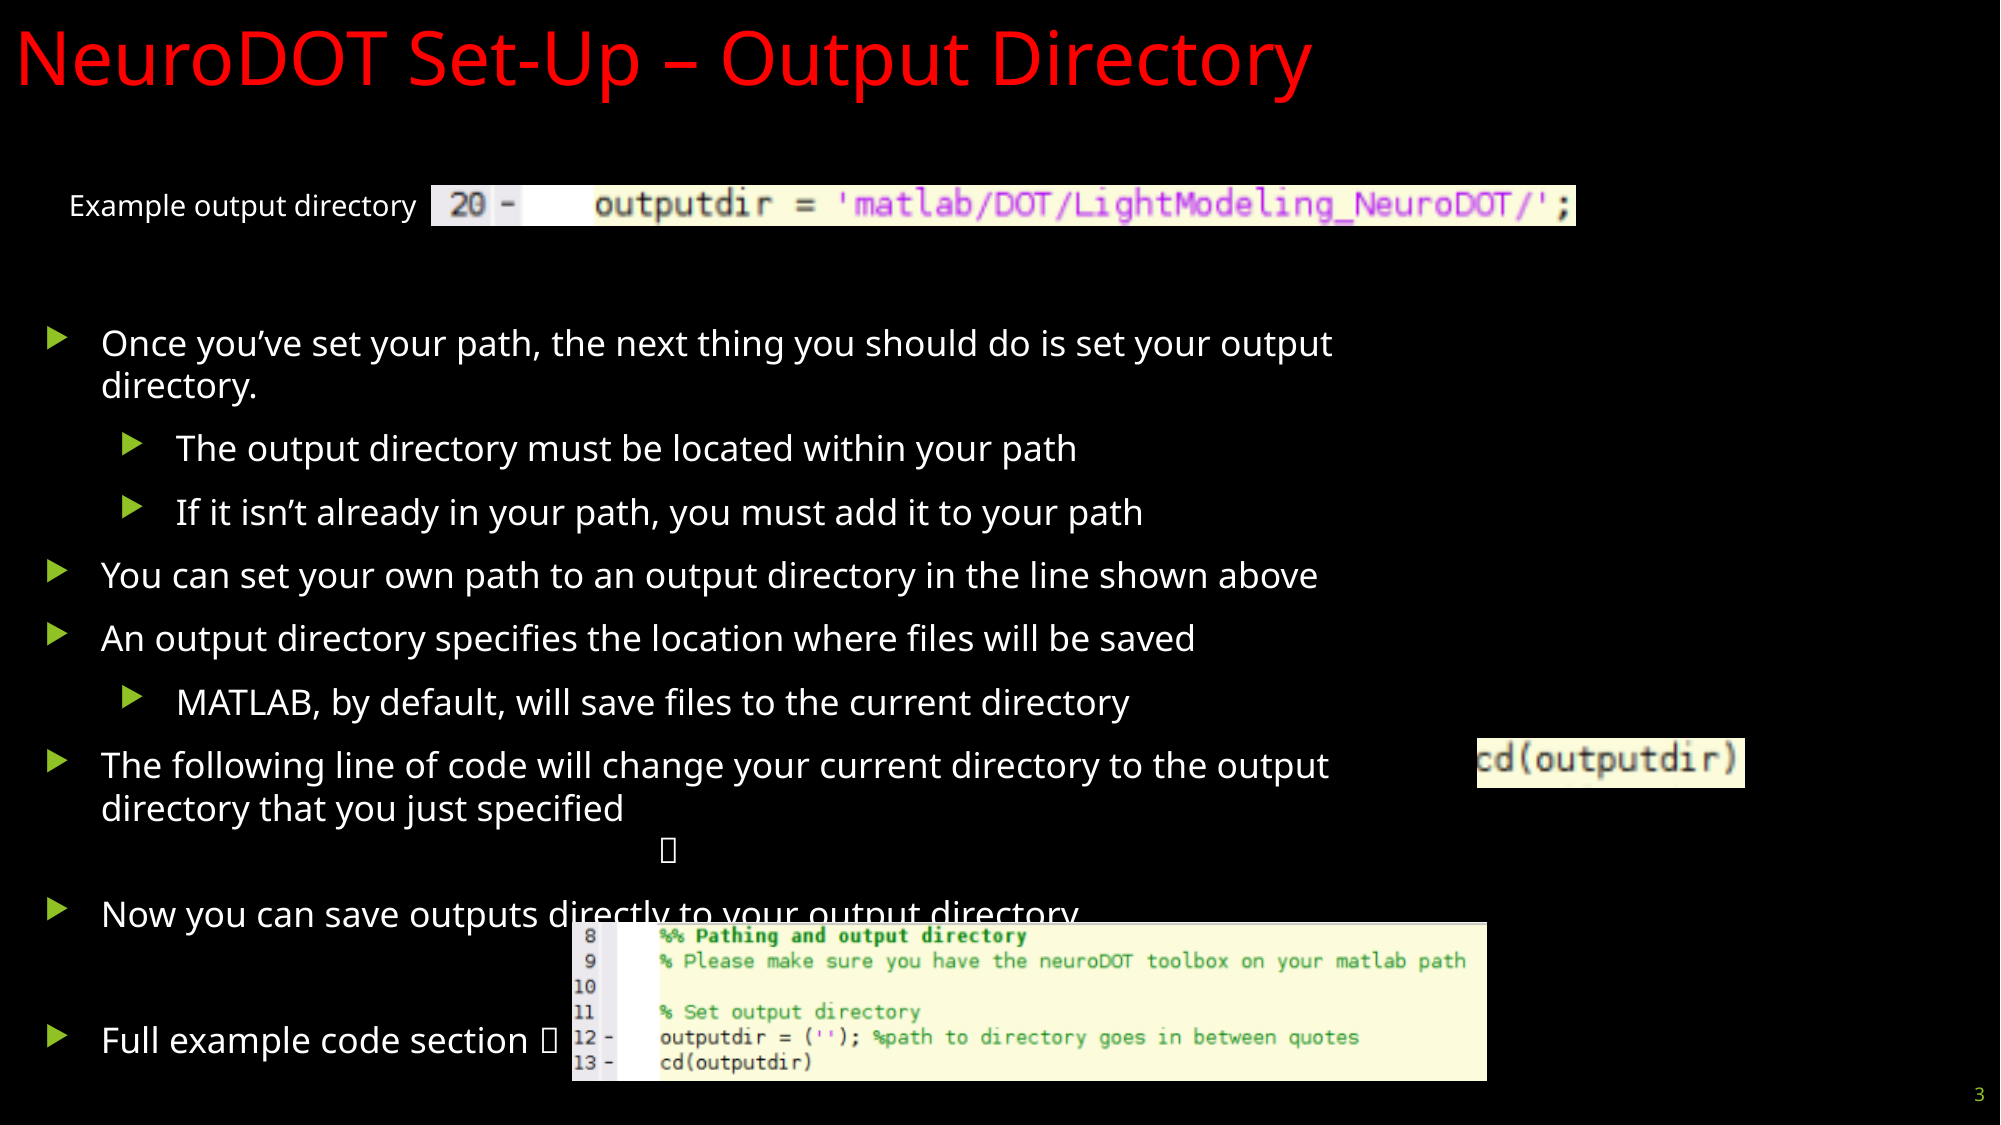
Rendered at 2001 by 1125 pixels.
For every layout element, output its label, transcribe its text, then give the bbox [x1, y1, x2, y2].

text_box Example output directory [54, 180, 432, 230]
picture [431, 185, 1577, 226]
text_box NeuroDOT Set-Up – Output Directory [0, 0, 2000, 112]
picture [572, 921, 1488, 1081]
picture [1476, 738, 1746, 788]
text_box Once you’ve set your path, the next thing you should do is set your output directory. The output directory must be located within your path If it isn’t already in your path, you must add it to your path You can set your own path to an output directory in the line shown above An output directory specifies the location where files will be saved MATLAB, by default, will save files to the current directory The following line of code will change your current directory to the output directory that you just specified  Now you can save outputs directly to your output directory Full example code section  [29, 313, 1478, 1114]
slide_number 3 [1887, 1065, 2000, 1125]
